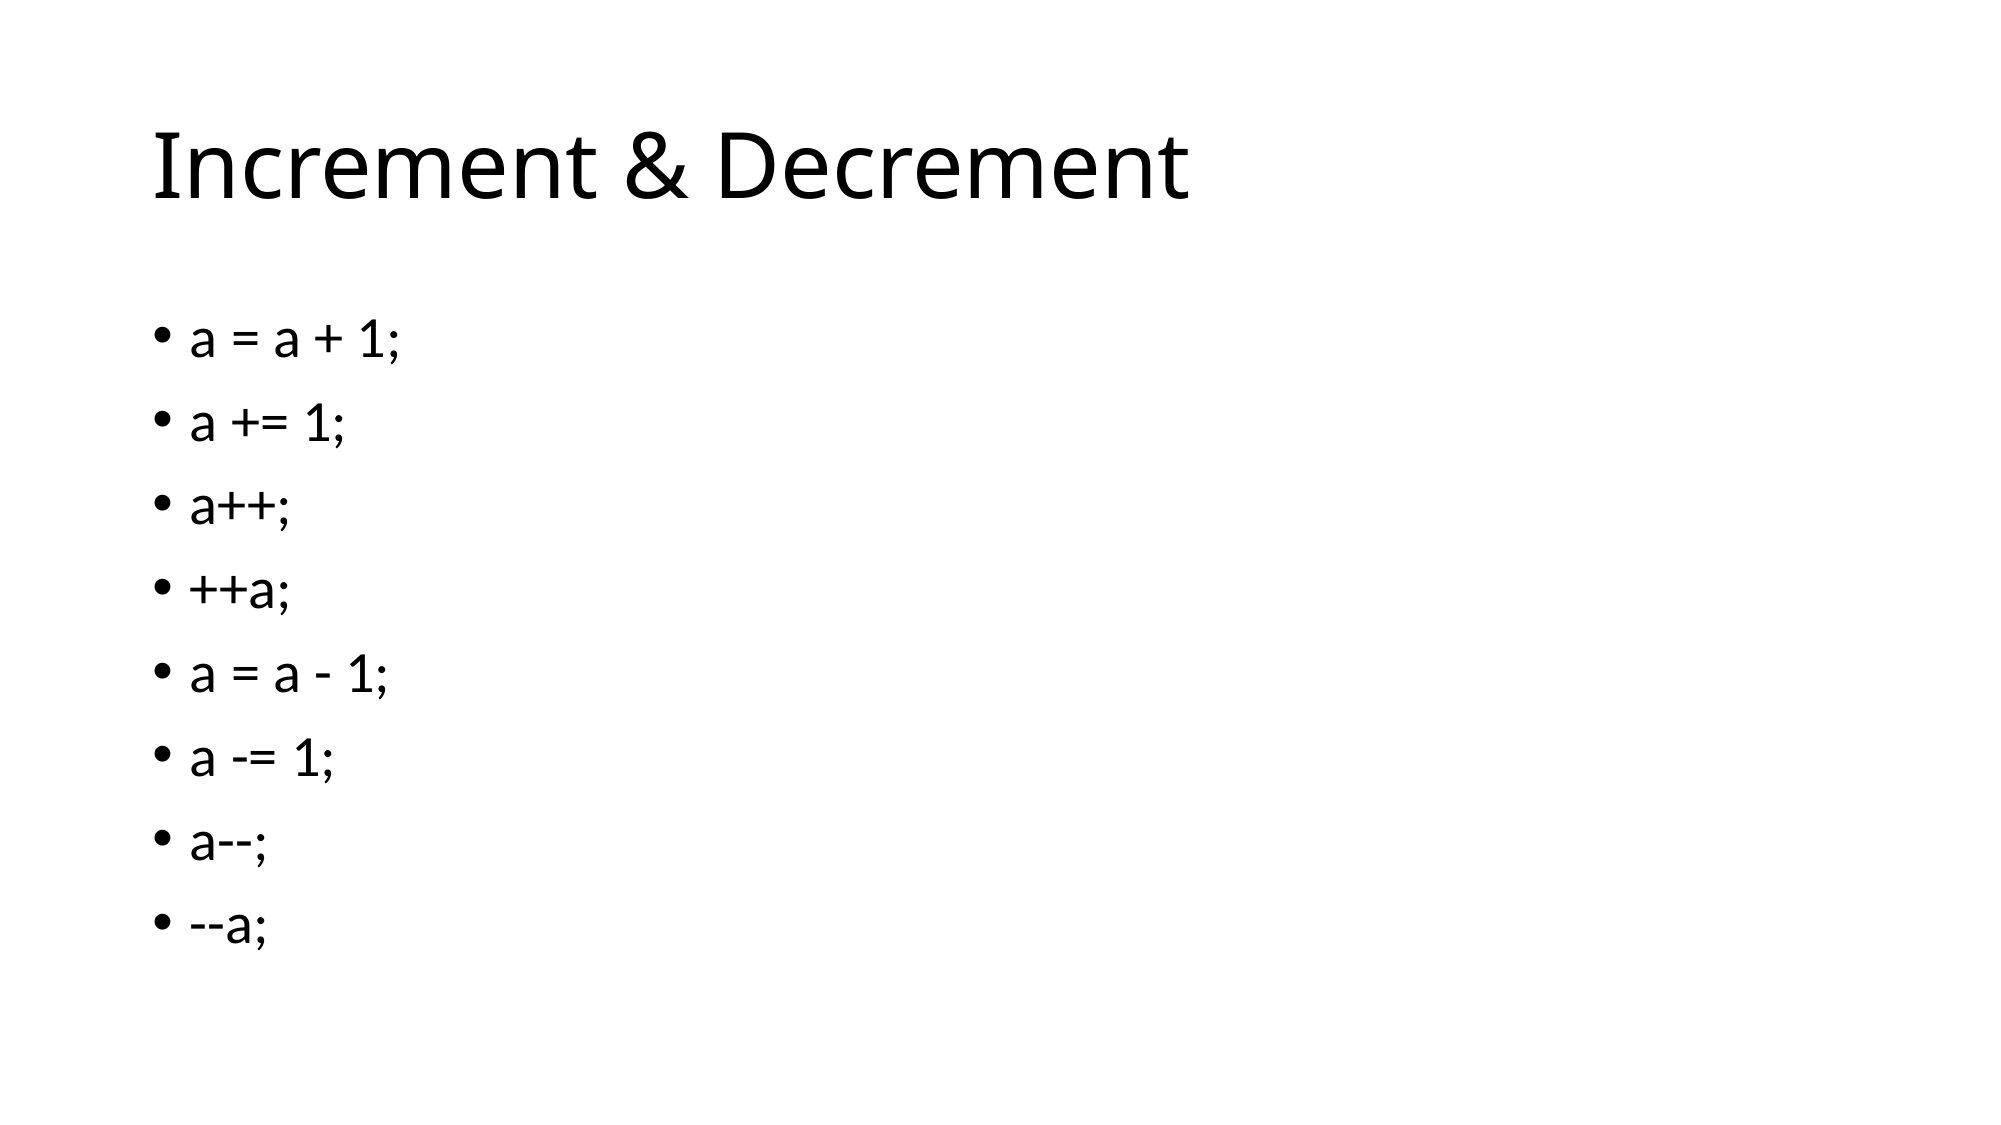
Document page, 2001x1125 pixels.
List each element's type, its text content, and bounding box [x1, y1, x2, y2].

list a = a + 1; a += 1; a++; ++a; a = a - 1; a -= 1; a--; --a; [137, 299, 1863, 1014]
title Increment & Decrement [137, 59, 1863, 278]
